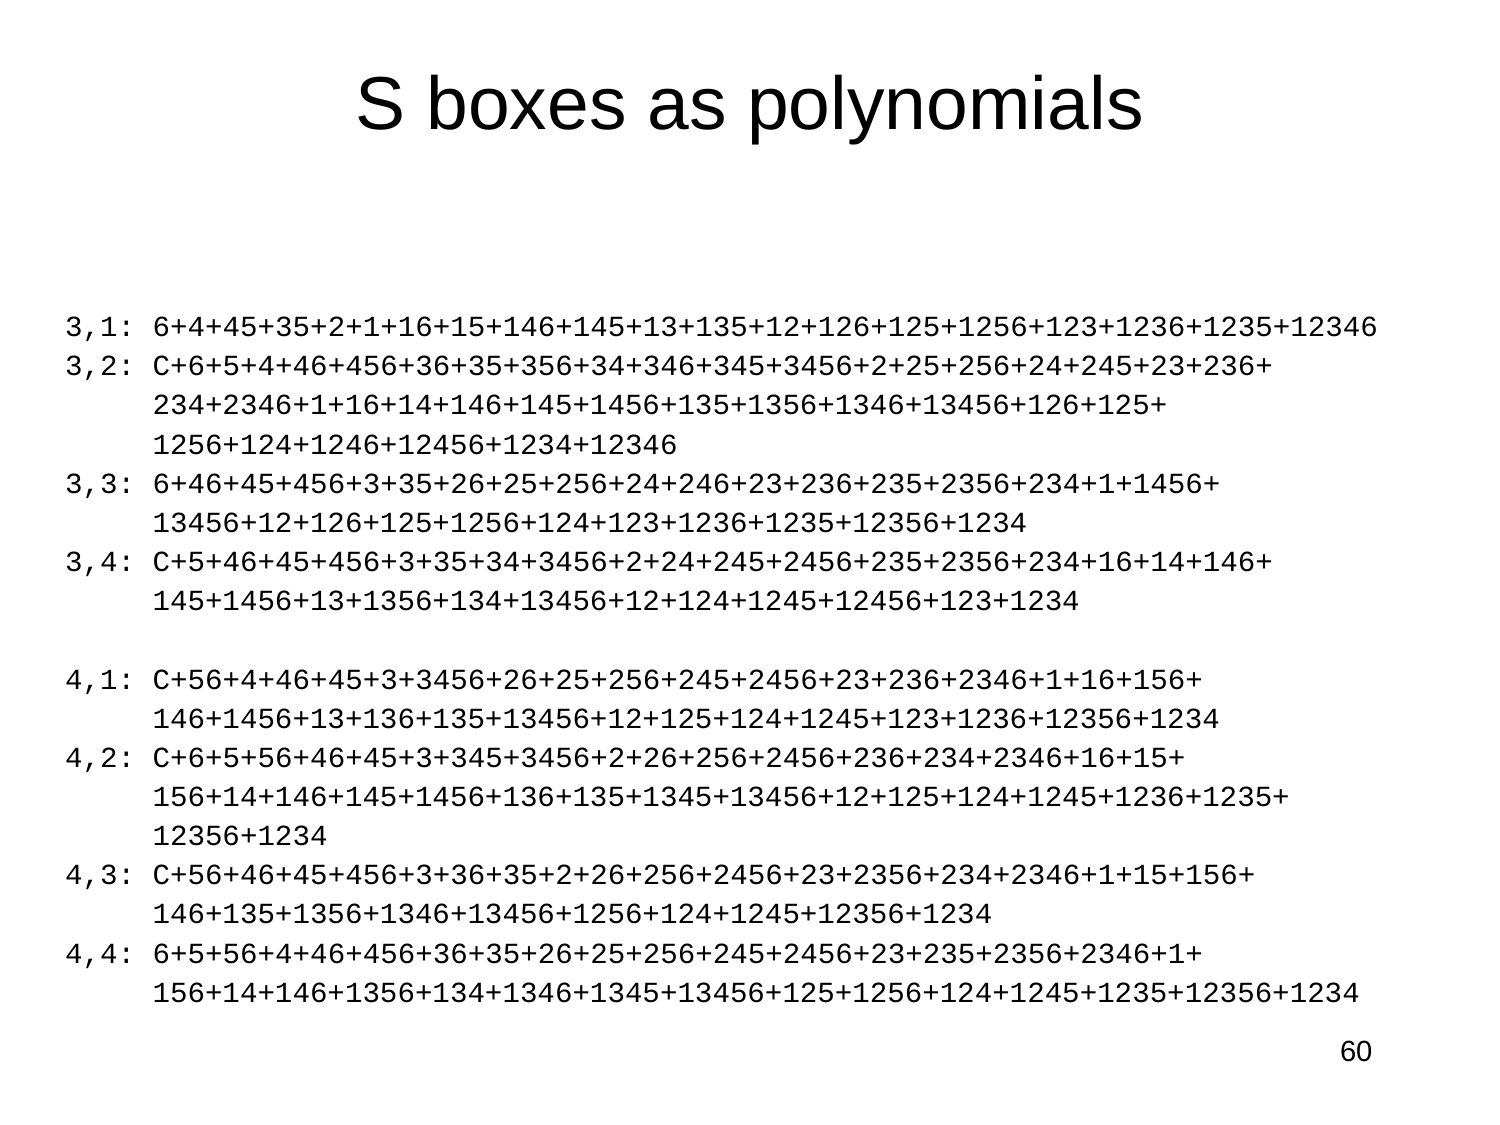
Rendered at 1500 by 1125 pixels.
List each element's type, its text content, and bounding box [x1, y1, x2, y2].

title S boxes as polynomials [112, 37, 1388, 163]
slide_number 60 [1074, 1024, 1388, 1101]
list 3,1: 6+4+45+35+2+1+16+15+146+145+13+135+12+126+125+1256+123+1236+1235+12346 3,2: C+6+5+4+46+456+36+35+356+34+346+345+3456+2+25+256+24+245+23+236+ 234+2346+1+16+14+146+145+1456+135+1356+1346+13456+126+125+ 1256+124+1246+12456+1234+12346 3,3: 6+46+45+456+3+35+26+25+256+24+246+23+236+235+2356+234+1+1456+ 13456+12+126+125+1256+124+123+1236+1235+12356+1234 3,4: C+5+46+45+456+3+35+34+3456+2+24+245+2456+235+2356+234+16+14+146+ 145+1456+13+1356+134+13456+12+124+1245+12456+123+1234 4,1: C+56+4+46+45+3+3456+26+25+256+245+2456+23+236+2346+1+16+156+ 146+1456+13+136+135+13456+12+125+124+1245+123+1236+12356+1234 4,2: C+6+5+56+46+45+3+345+3456+2+26+256+2456+236+234+2346+16+15+ 156+14+146+145+1456+136+135+1345+13456+12+125+124+1245+1236+1235+ 12356+1234 4,3: C+56+46+45+456+3+36+35+2+26+256+2456+23+2356+234+2346+1+15+156+ 146+135+1356+1346+13456+1256+124+1245+12356+1234 4,4: 6+5+56+4+46+456+36+35+26+25+256+245+2456+23+235+2356+2346+1+ 156+14+146+1356+134+1346+1345+13456+125+1256+124+1245+1235+12356+1234 [49, 299, 1451, 1001]
